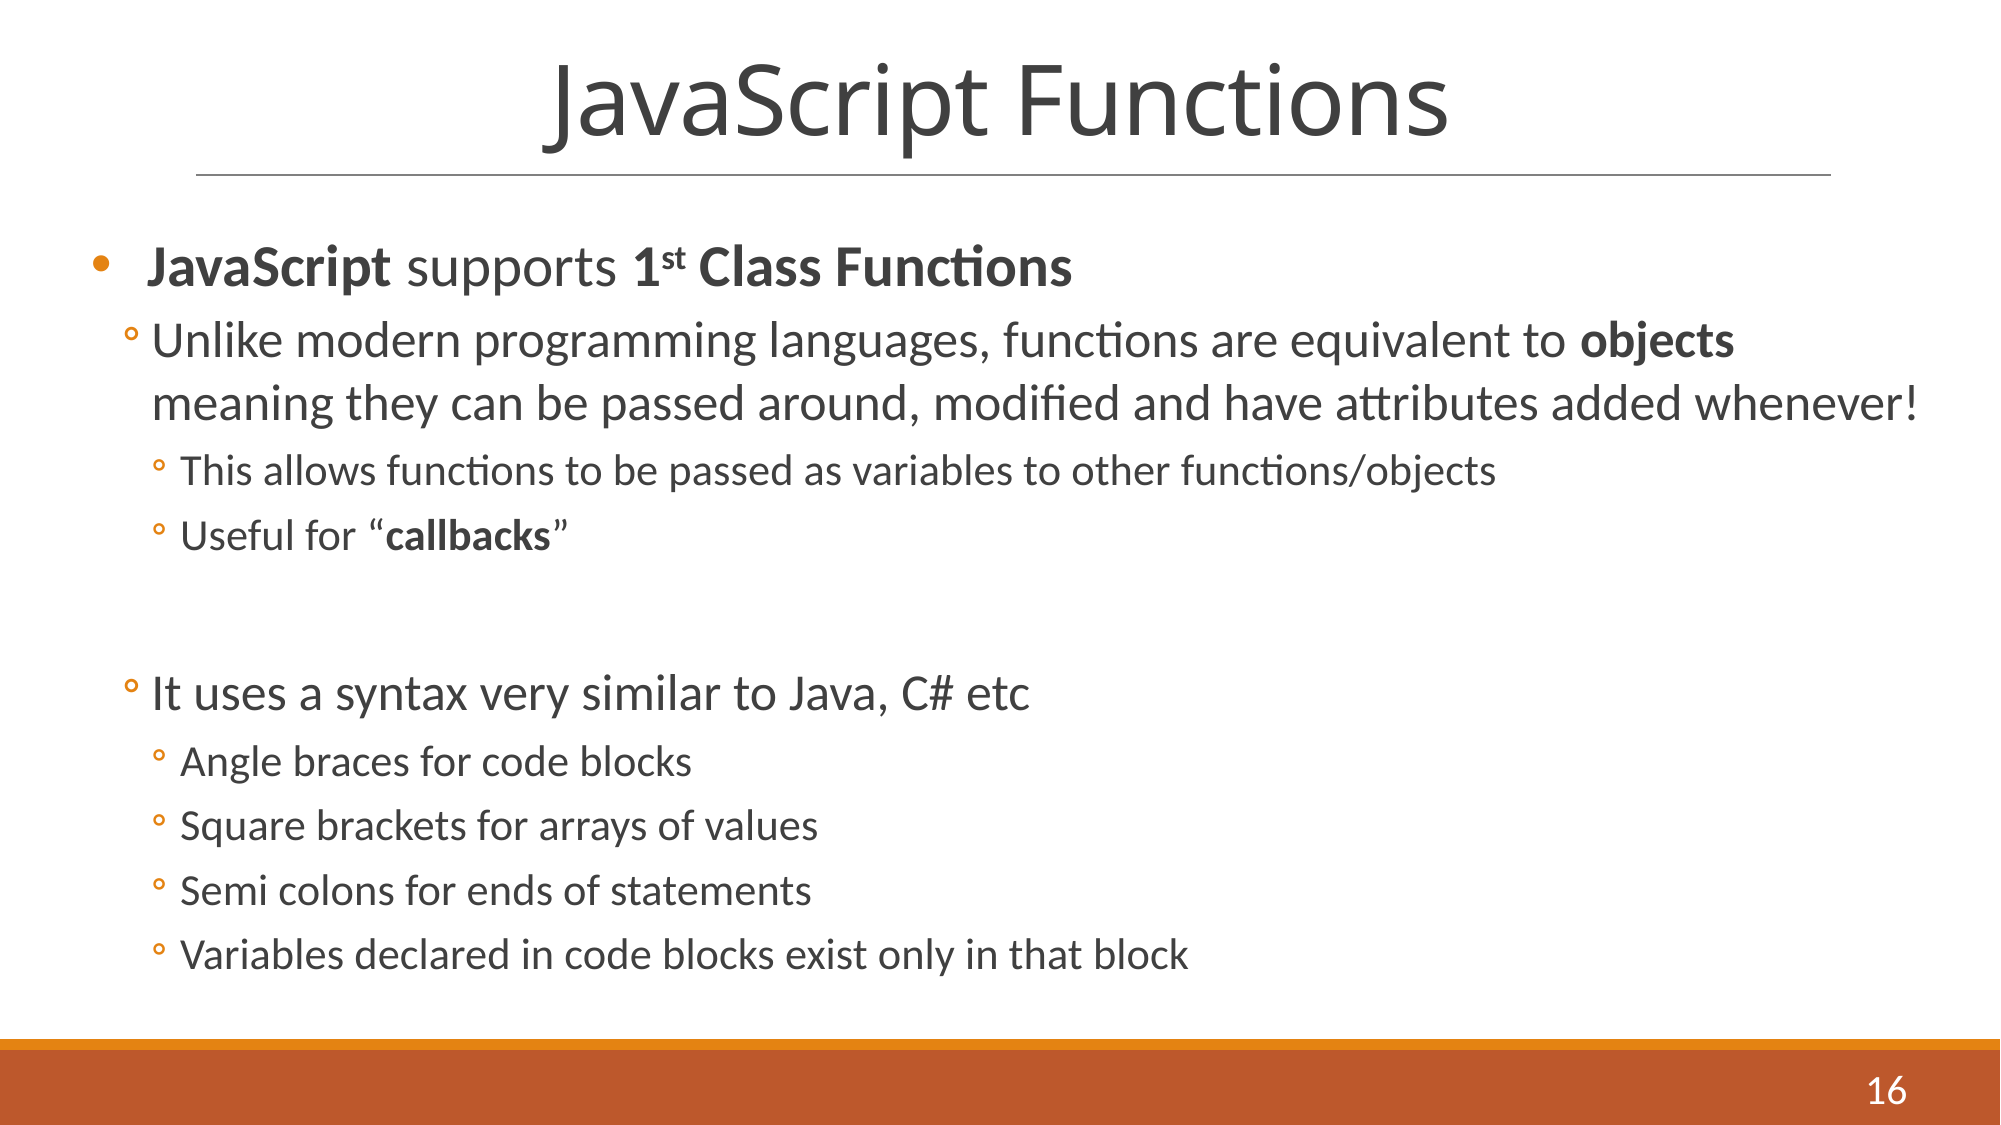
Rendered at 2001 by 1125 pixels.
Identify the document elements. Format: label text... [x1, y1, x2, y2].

title JavaScript Functions [79, 47, 1923, 163]
slide_number 16 [1707, 1057, 1923, 1118]
list JavaScript supports 1st Class Functions Unlike modern programming languages, functions are equivalent to objects meaning they can be passed around, modified and have attributes added whenever! This allows functions to be passed as variables to other functions/objects Useful for “callbacks” It uses a syntax very similar to Java, C# etc Angle braces for code blocks Square brackets for arrays of values Semi colons for ends of statements Variables declared in code blocks exist only in that block [79, 219, 1923, 1035]
